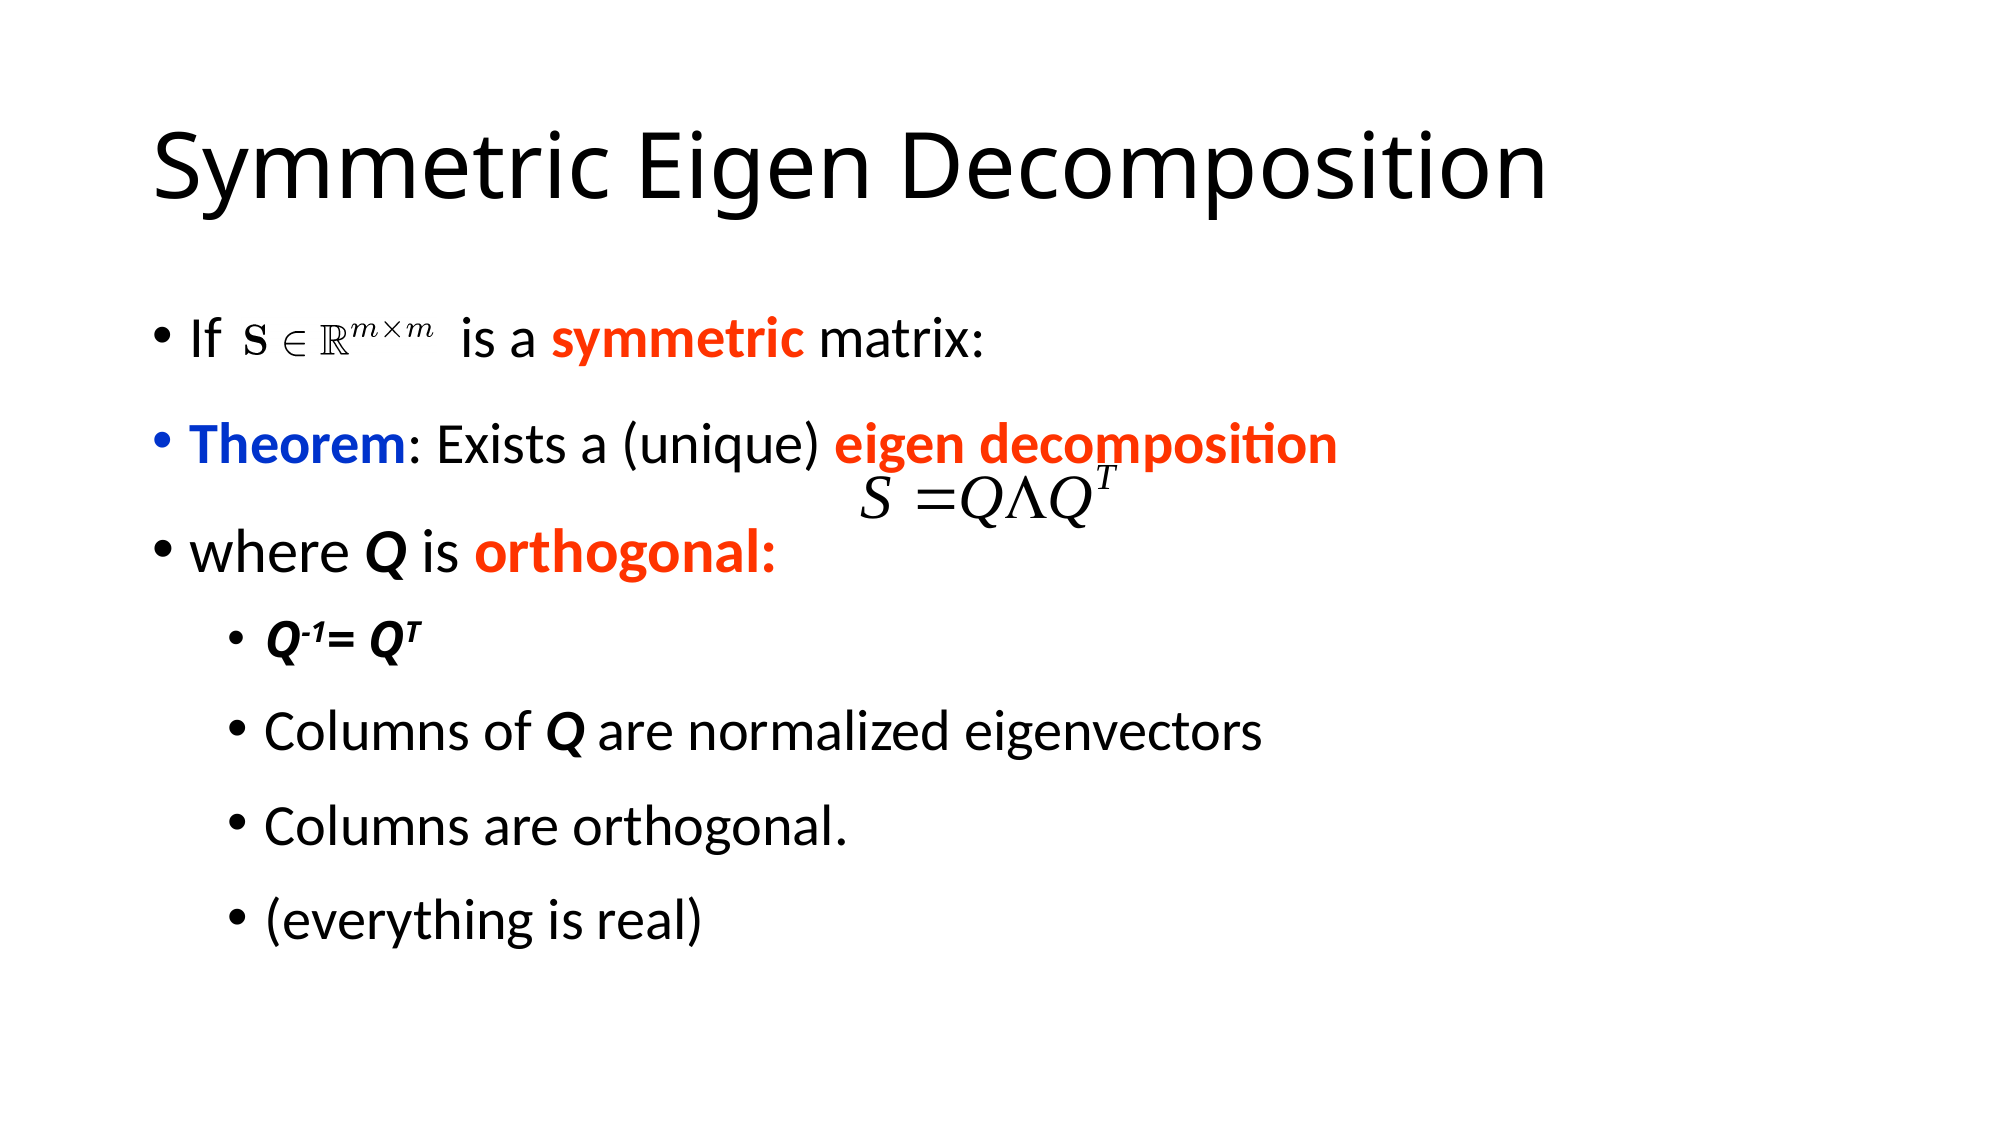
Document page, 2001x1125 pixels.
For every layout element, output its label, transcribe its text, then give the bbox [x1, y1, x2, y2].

list If is a symmetric matrix: Theorem: Exists a (unique) eigen decomposition where Q is orthogonal: Q-1= QT Columns of Q are normalized eigenvectors Columns are orthogonal. (everything is real) [137, 299, 1863, 1014]
title Symmetric Eigen Decomposition [137, 59, 1863, 278]
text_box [849, 449, 1134, 545]
picture [241, 317, 437, 360]
